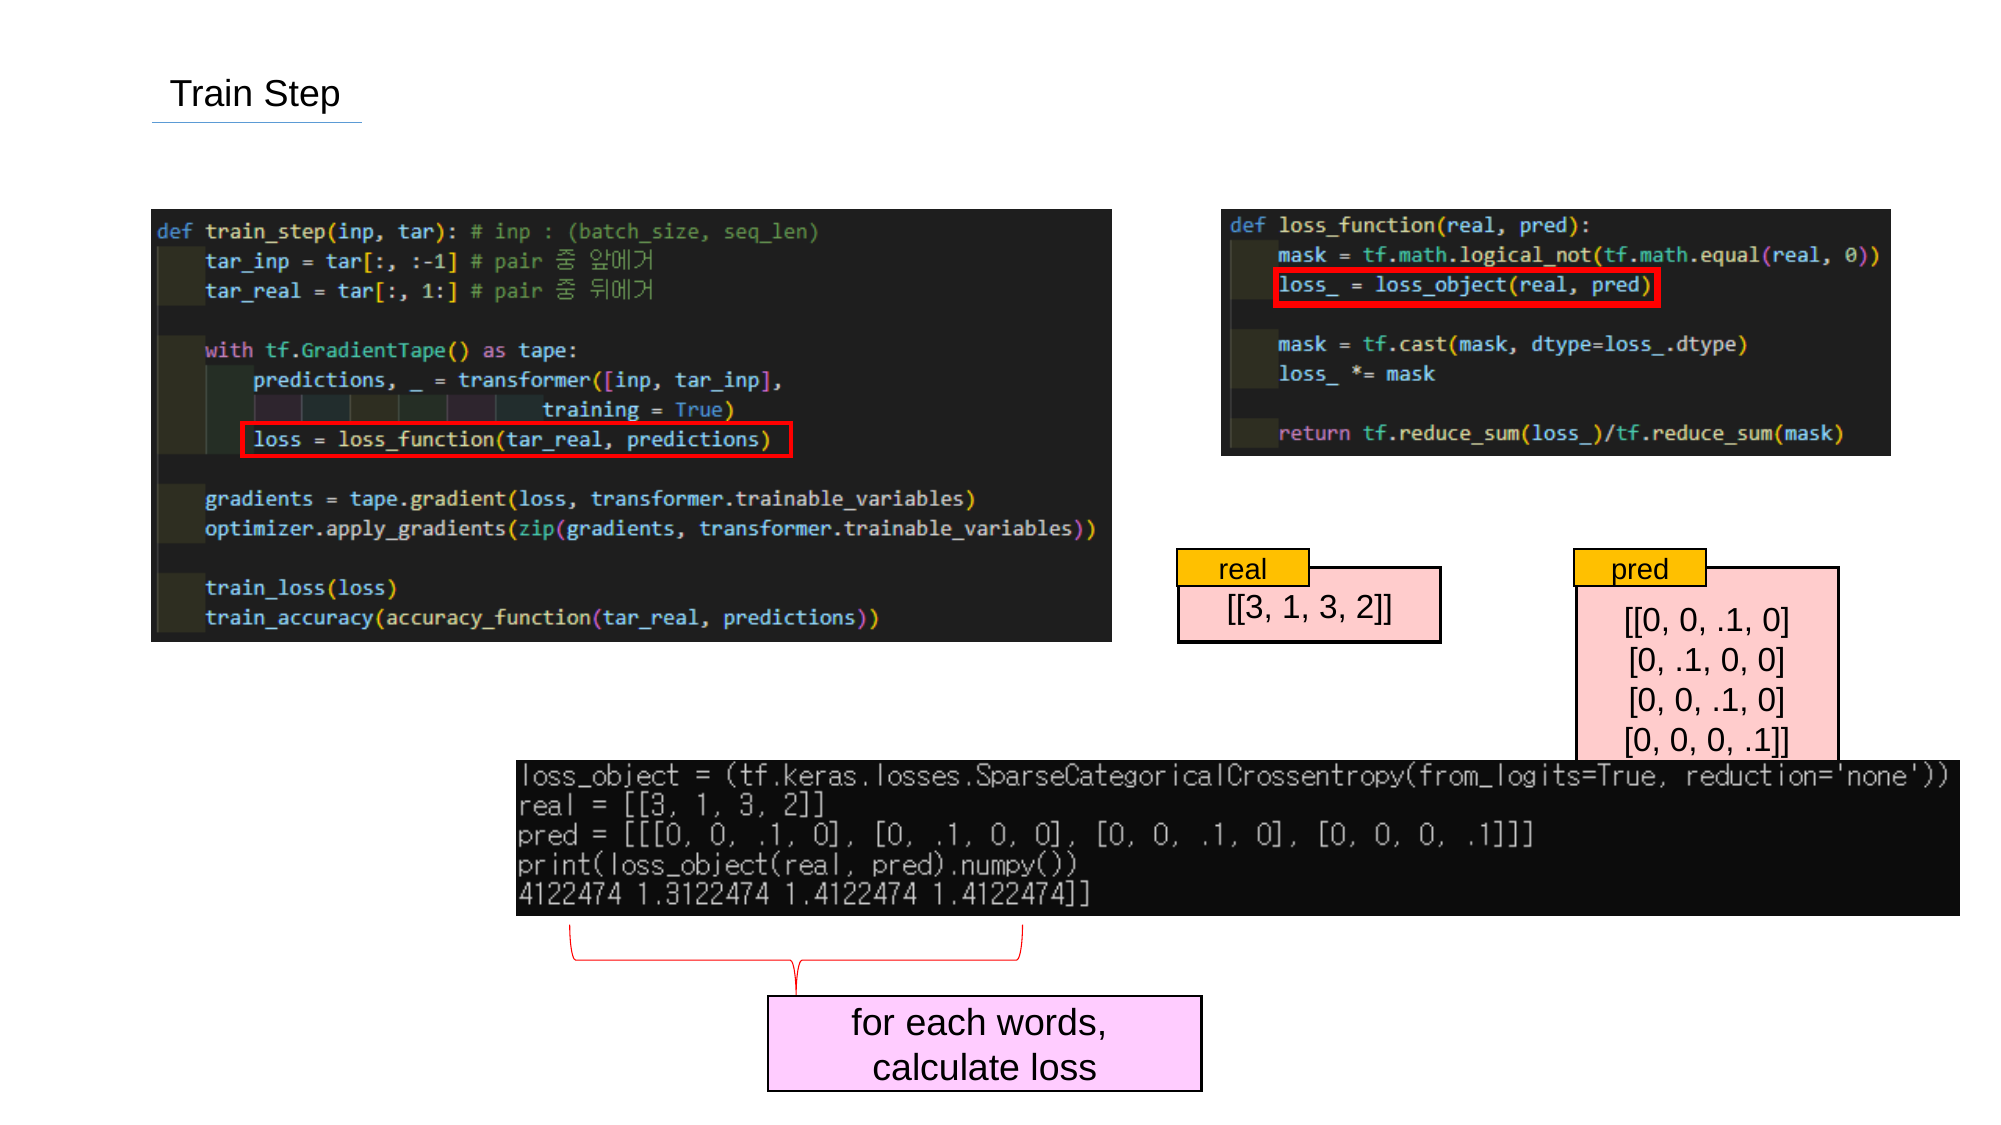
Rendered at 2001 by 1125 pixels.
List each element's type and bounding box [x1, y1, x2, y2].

text_box [151, 61, 1009, 123]
text_box [1573, 548, 1839, 760]
text_box [1176, 548, 1442, 643]
picture [151, 209, 1112, 642]
picture [516, 760, 1960, 916]
text_box [569, 924, 1203, 1092]
picture [1221, 209, 1891, 457]
